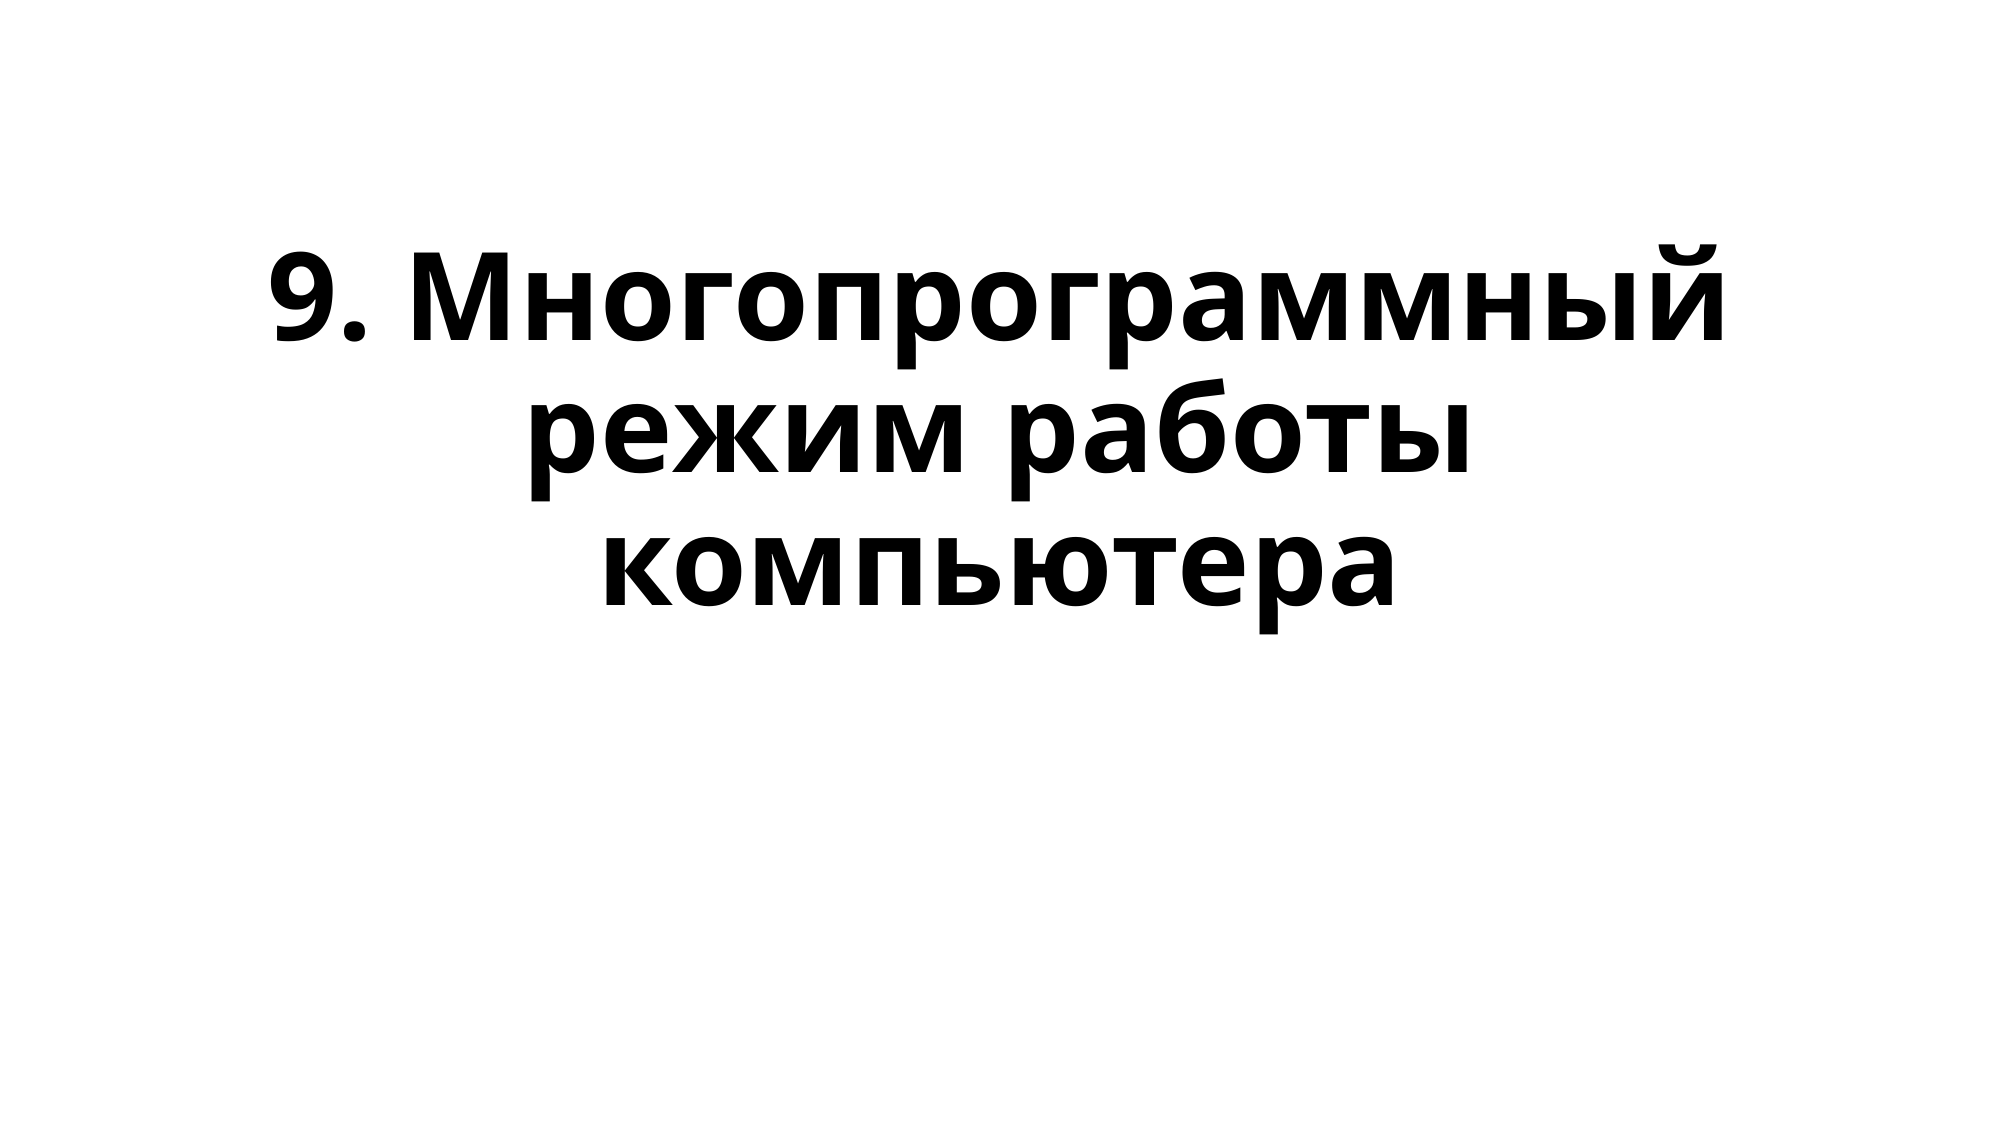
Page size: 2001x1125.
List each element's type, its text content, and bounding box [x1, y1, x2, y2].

title 9. Многопрограммный режим работы компьютера [249, 184, 1750, 786]
